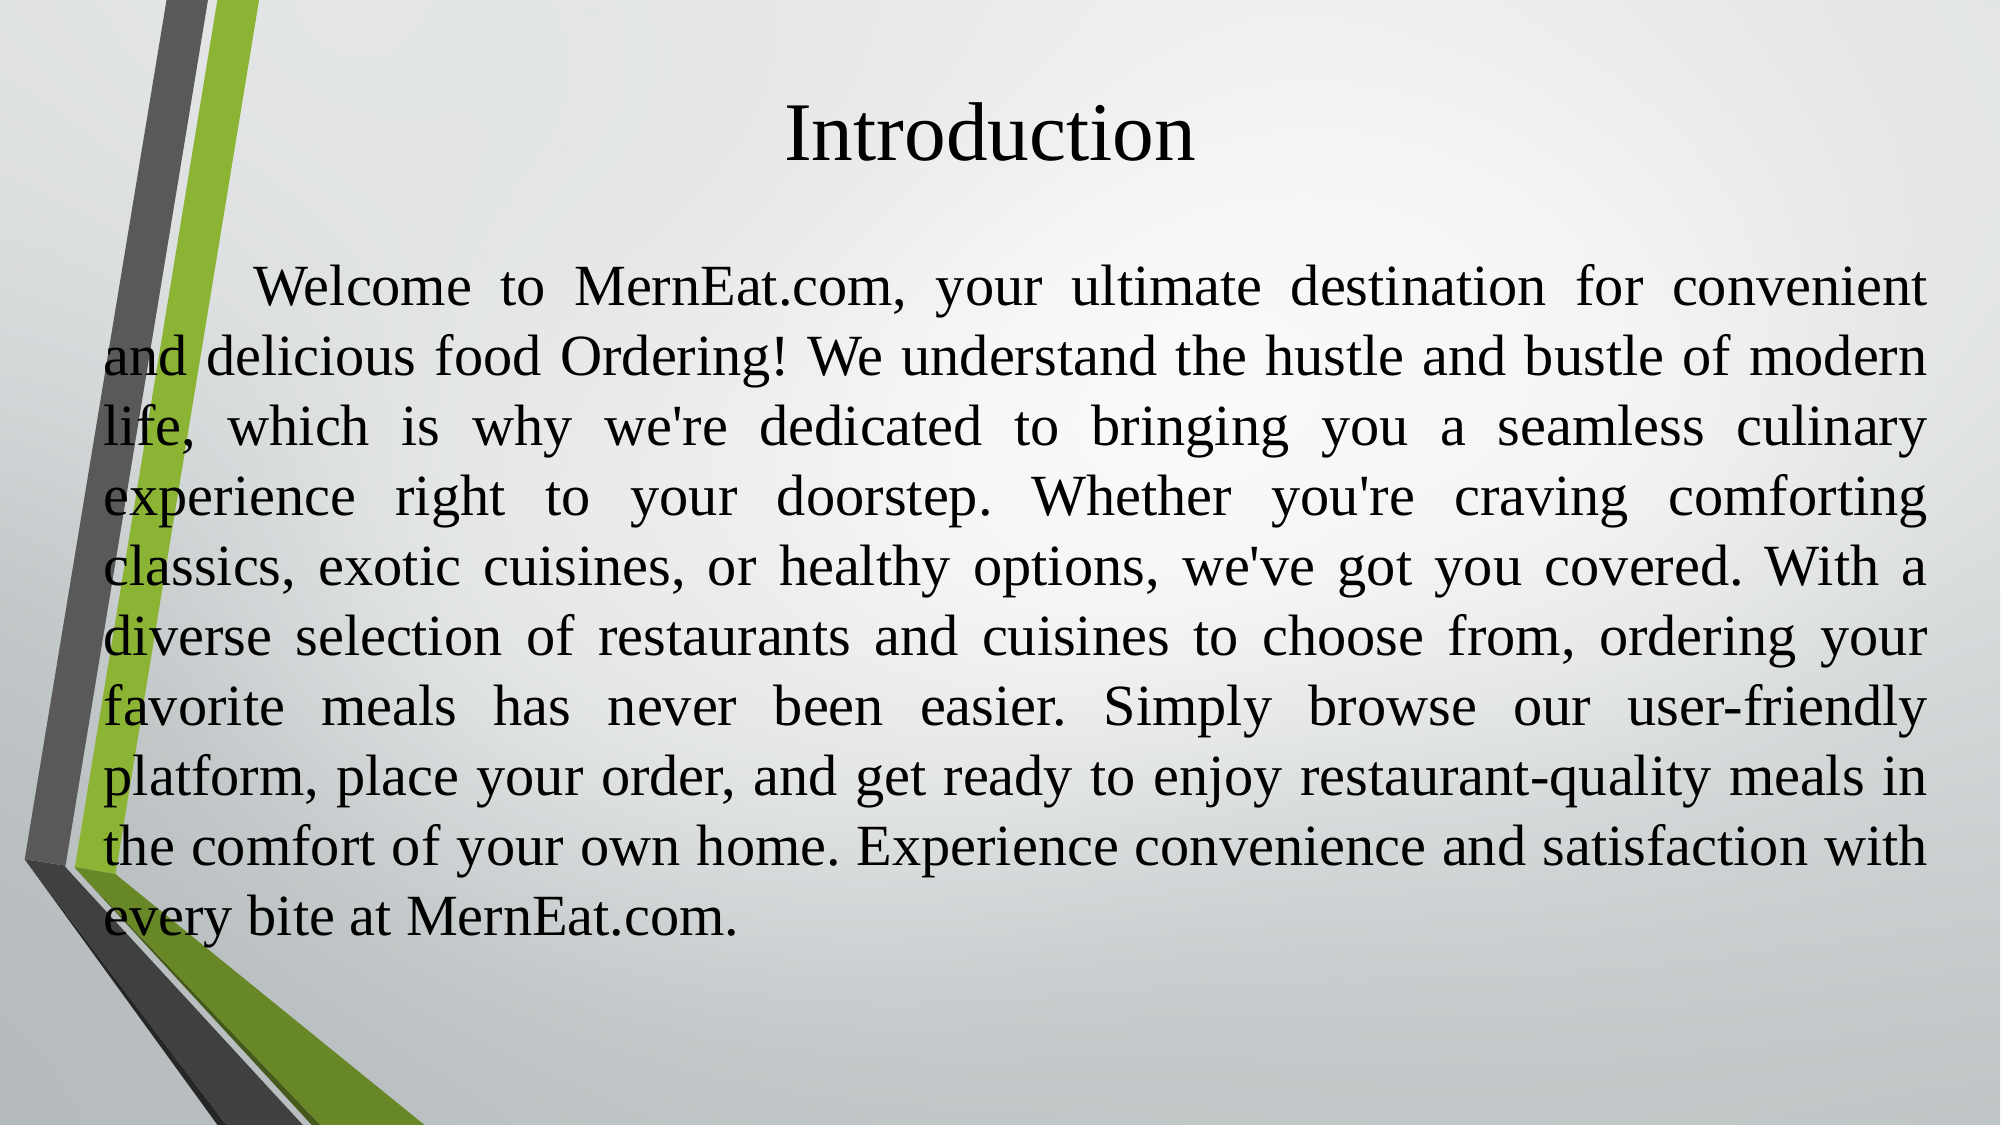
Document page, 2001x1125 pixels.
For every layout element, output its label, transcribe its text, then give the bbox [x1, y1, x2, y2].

text_box Welcome to MernEat.com, your ultimate destination for convenient and delicious food Ordering! We understand the hustle and bustle of modern life, which is why we're dedicated to bringing you a seamless culinary experience right to your doorstep. Whether you're craving comforting classics, exotic cuisines, or healthy options, we've got you covered. With a diverse selection of restaurants and cuisines to choose from, ordering your favorite meals has never been easier. Simply browse our user-friendly platform, place your order, and get ready to enjoy restaurant-quality meals in the comfort of your own home. Experience convenience and satisfaction with every bite at MernEat.com. [88, 239, 1944, 955]
title Introduction [168, 62, 1813, 193]
